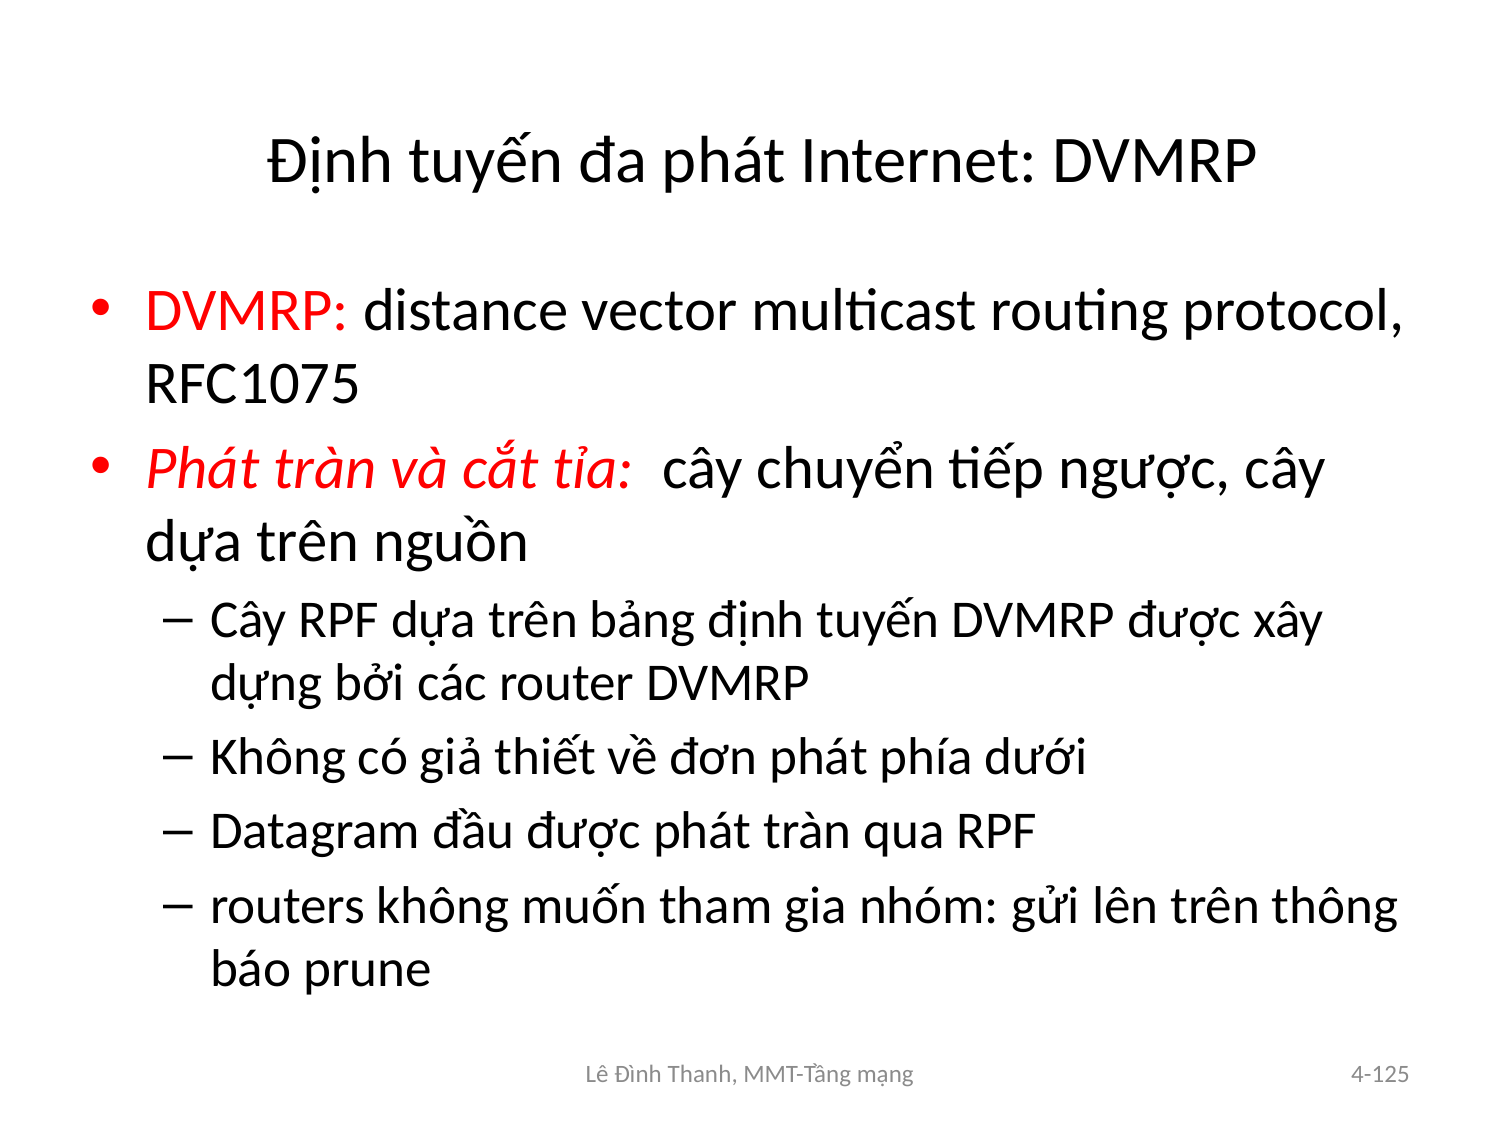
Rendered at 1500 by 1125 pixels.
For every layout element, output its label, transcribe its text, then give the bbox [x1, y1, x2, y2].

slide_number 4-125 [1074, 1042, 1425, 1103]
list DVMRP: distance vector multicast routing protocol, RFC1075 Phát tràn và cắt tỉa: cây chuyển tiếp ngược, cây dựa trên nguồn Cây RPF dựa trên bảng định tuyến DVMRP được xây dựng bởi các router DVMRP Không có giả thiết về đơn phát phía dưới Datagram đầu được phát tràn qua RPF routers không muốn tham gia nhóm: gửi lên trên thông báo prune [75, 262, 1425, 1005]
title Định tuyến đa phát Internet: DVMRP [87, 99, 1438, 213]
footer Lê Đình Thanh, MMT-Tầng mạng [512, 1042, 988, 1103]
